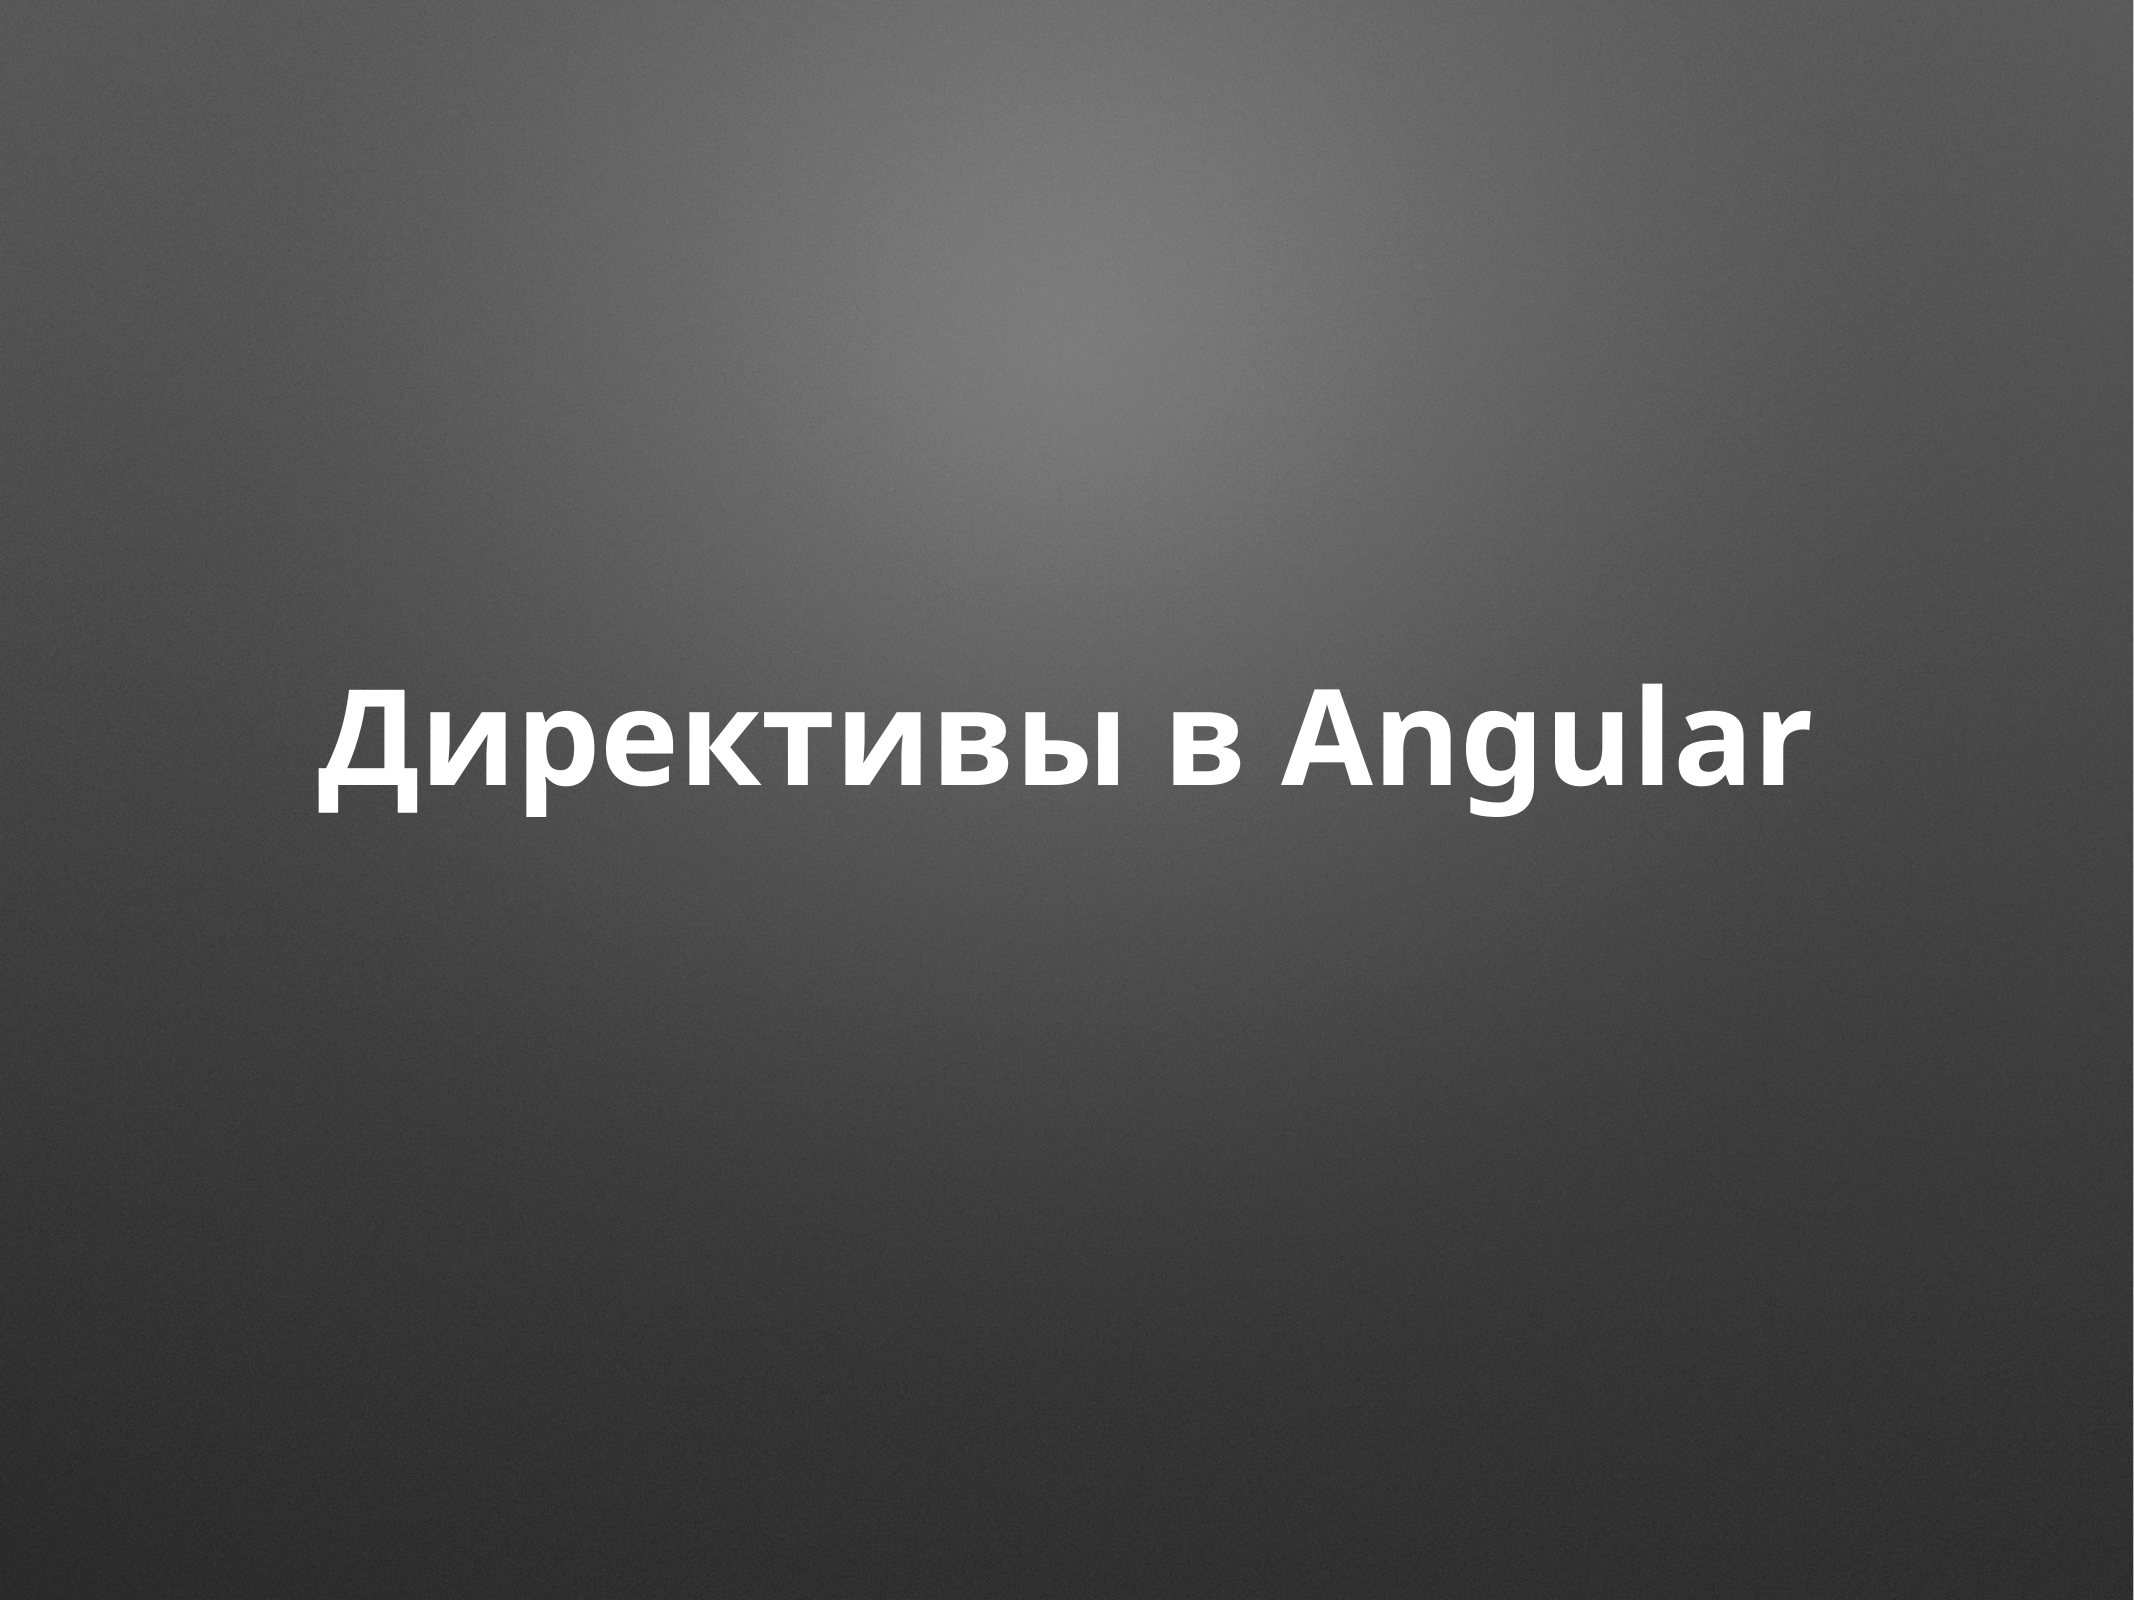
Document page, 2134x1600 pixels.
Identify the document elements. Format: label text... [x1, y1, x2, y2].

title Директивы в Angular [124, 403, 2009, 822]
picture [0, 0, 2134, 1600]
